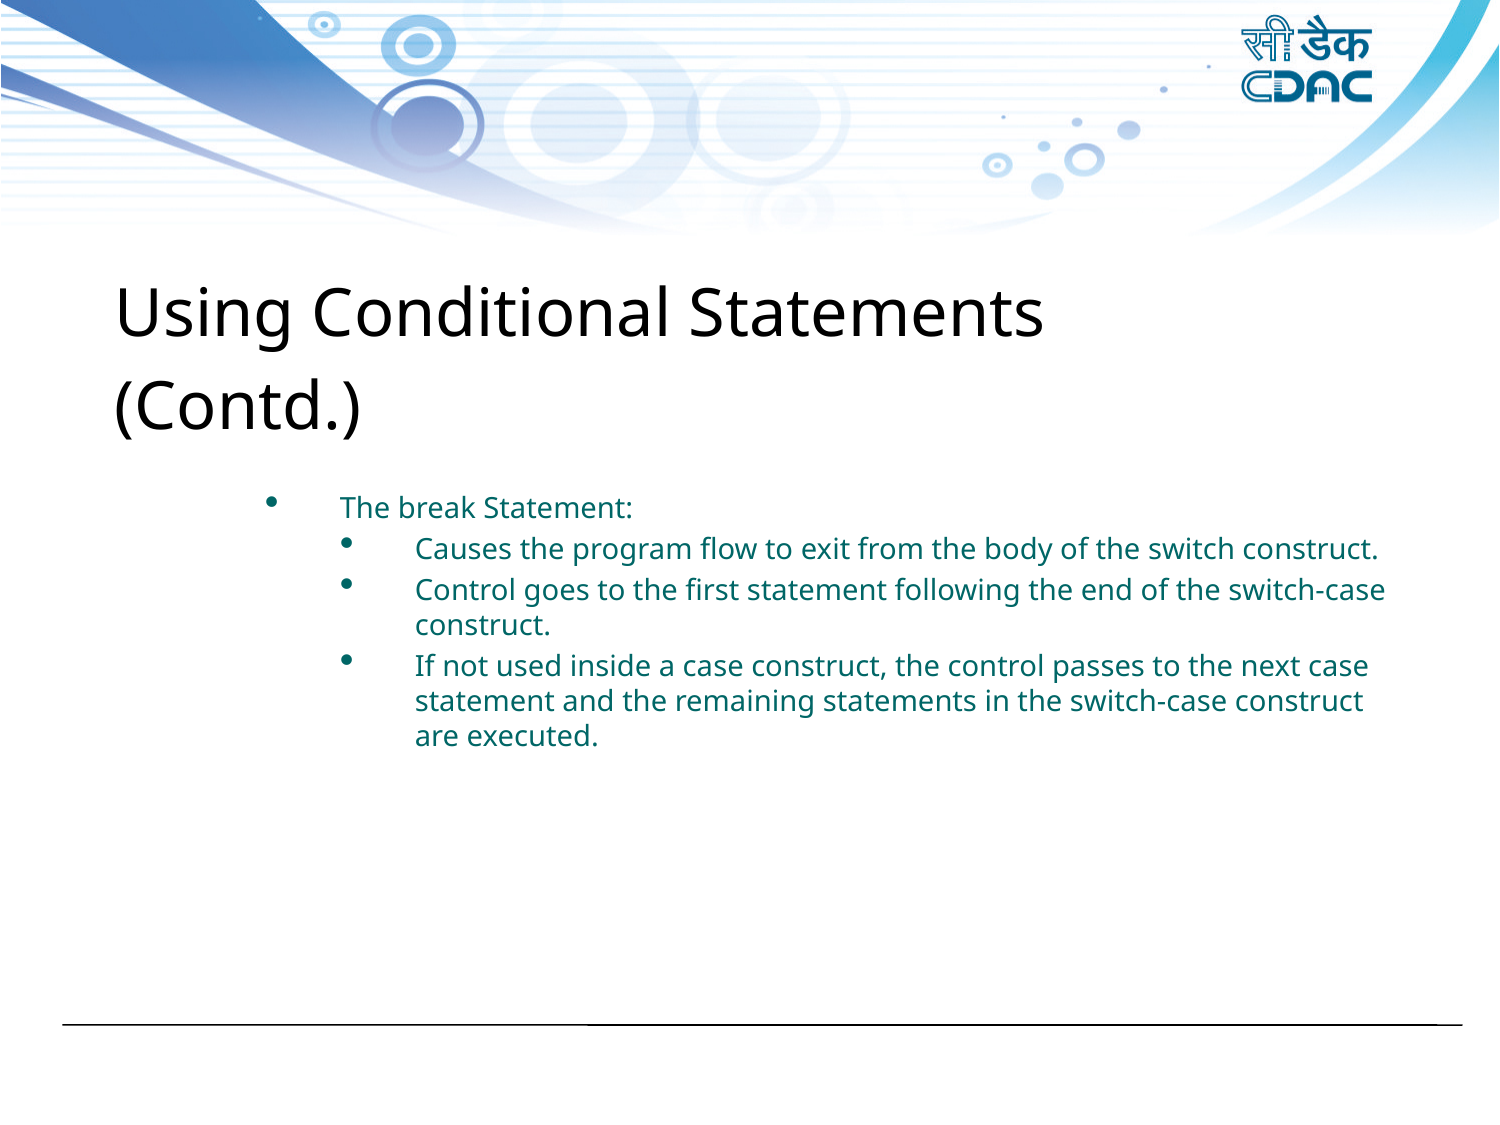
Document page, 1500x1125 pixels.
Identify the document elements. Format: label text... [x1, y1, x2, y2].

text_box Using Conditional Statements (Contd.) The break Statement: Causes the program flow to exit from the body of the switch construct. Control goes to the first statement following the end of the switch-case construct. If not used inside a case construct, the control passes to the next case statement and the remaining statements in the switch-case construct are executed. [99, 262, 1425, 1000]
picture [1, 0, 1499, 335]
